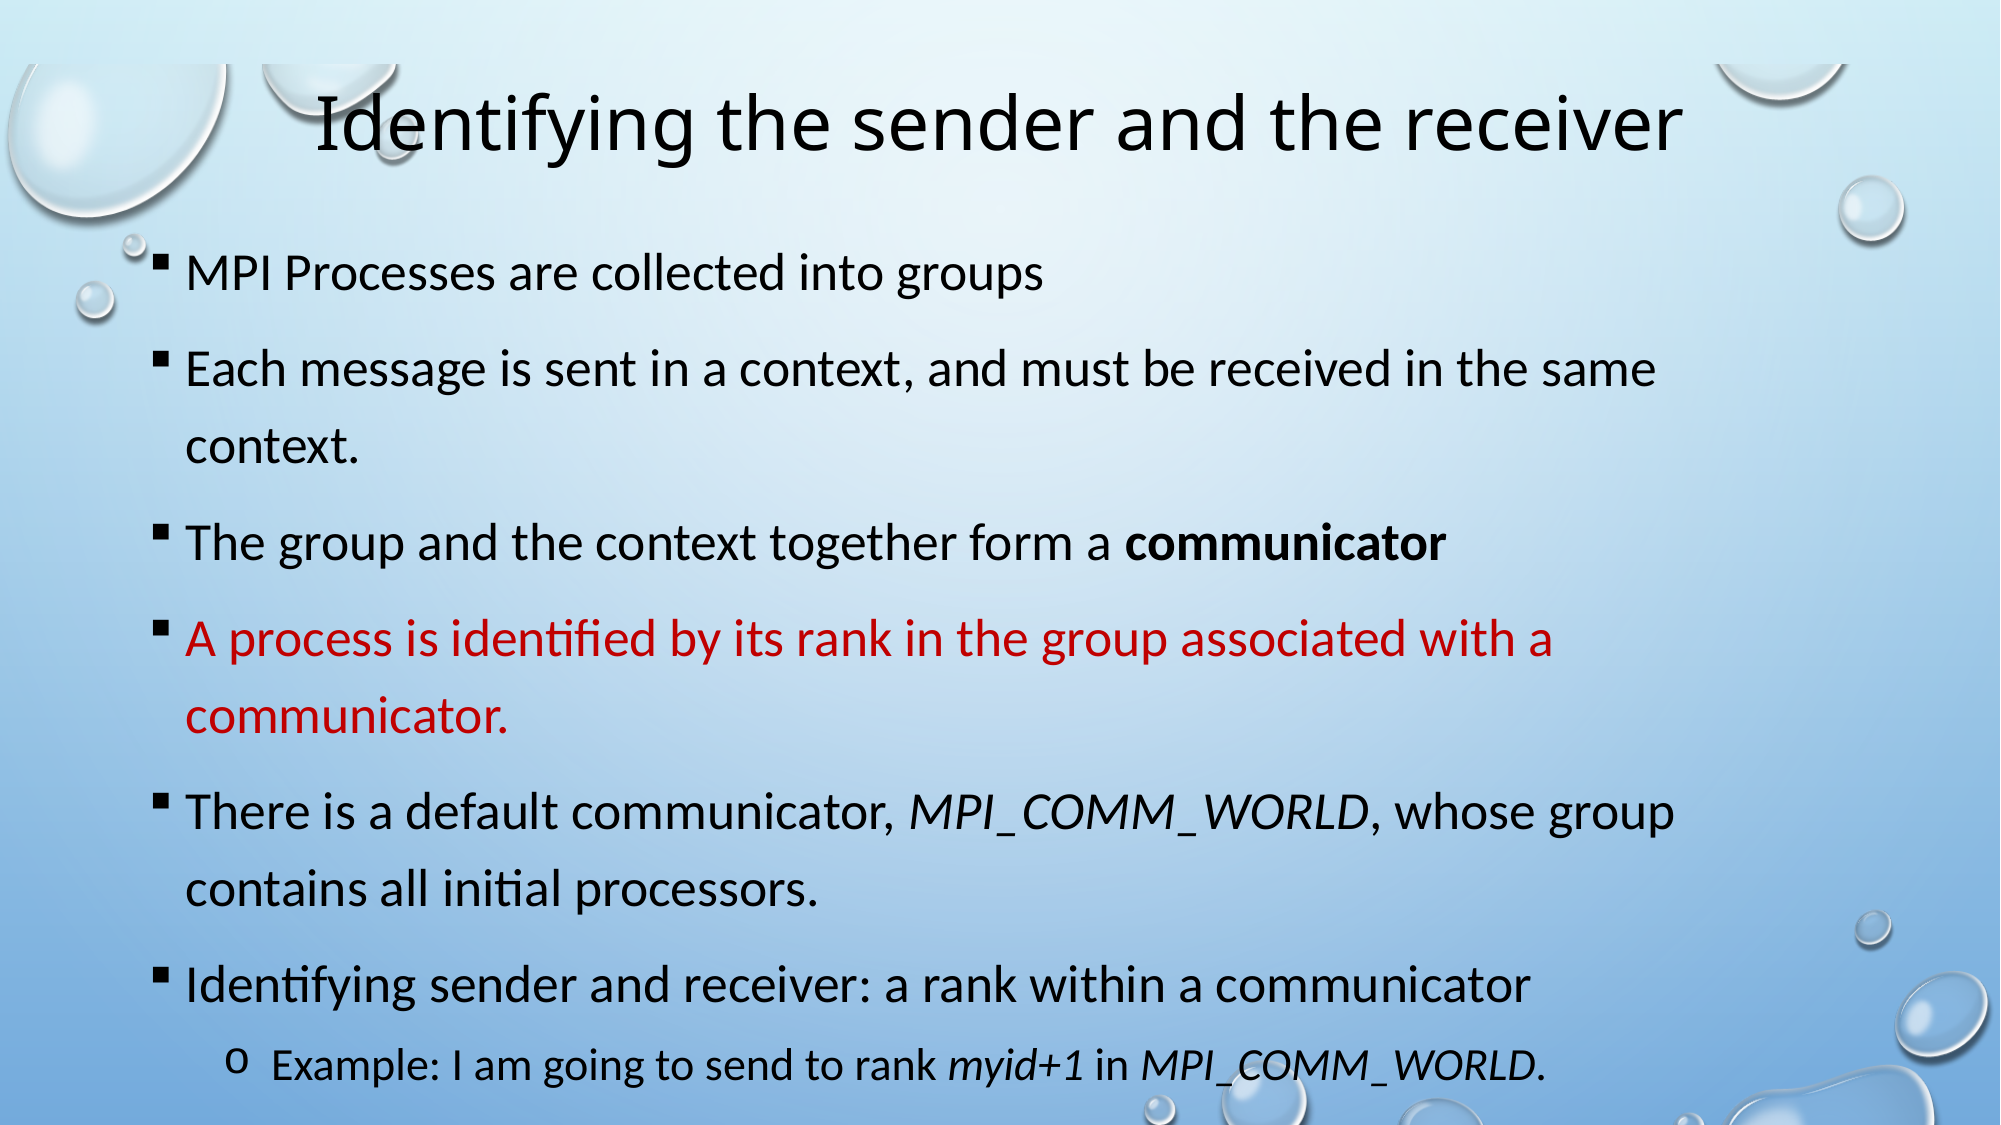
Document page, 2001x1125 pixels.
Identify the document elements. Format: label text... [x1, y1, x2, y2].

list MPI Processes are collected into groups Each message is sent in a context, and must be received in the same context. The group and the context together form a communicator A process is identified by its rank in the group associated with a communicator. There is a default communicator, MPI_COMM_WORLD, whose group contains all initial processors. Identifying sender and receiver: a rank within a communicator Example: I am going to send to rank myid+1 in MPI_COMM_WORLD. [133, 216, 1834, 1103]
picture [0, 64, 2000, 1125]
title Identifying the sender and the receiver [149, 48, 1851, 205]
